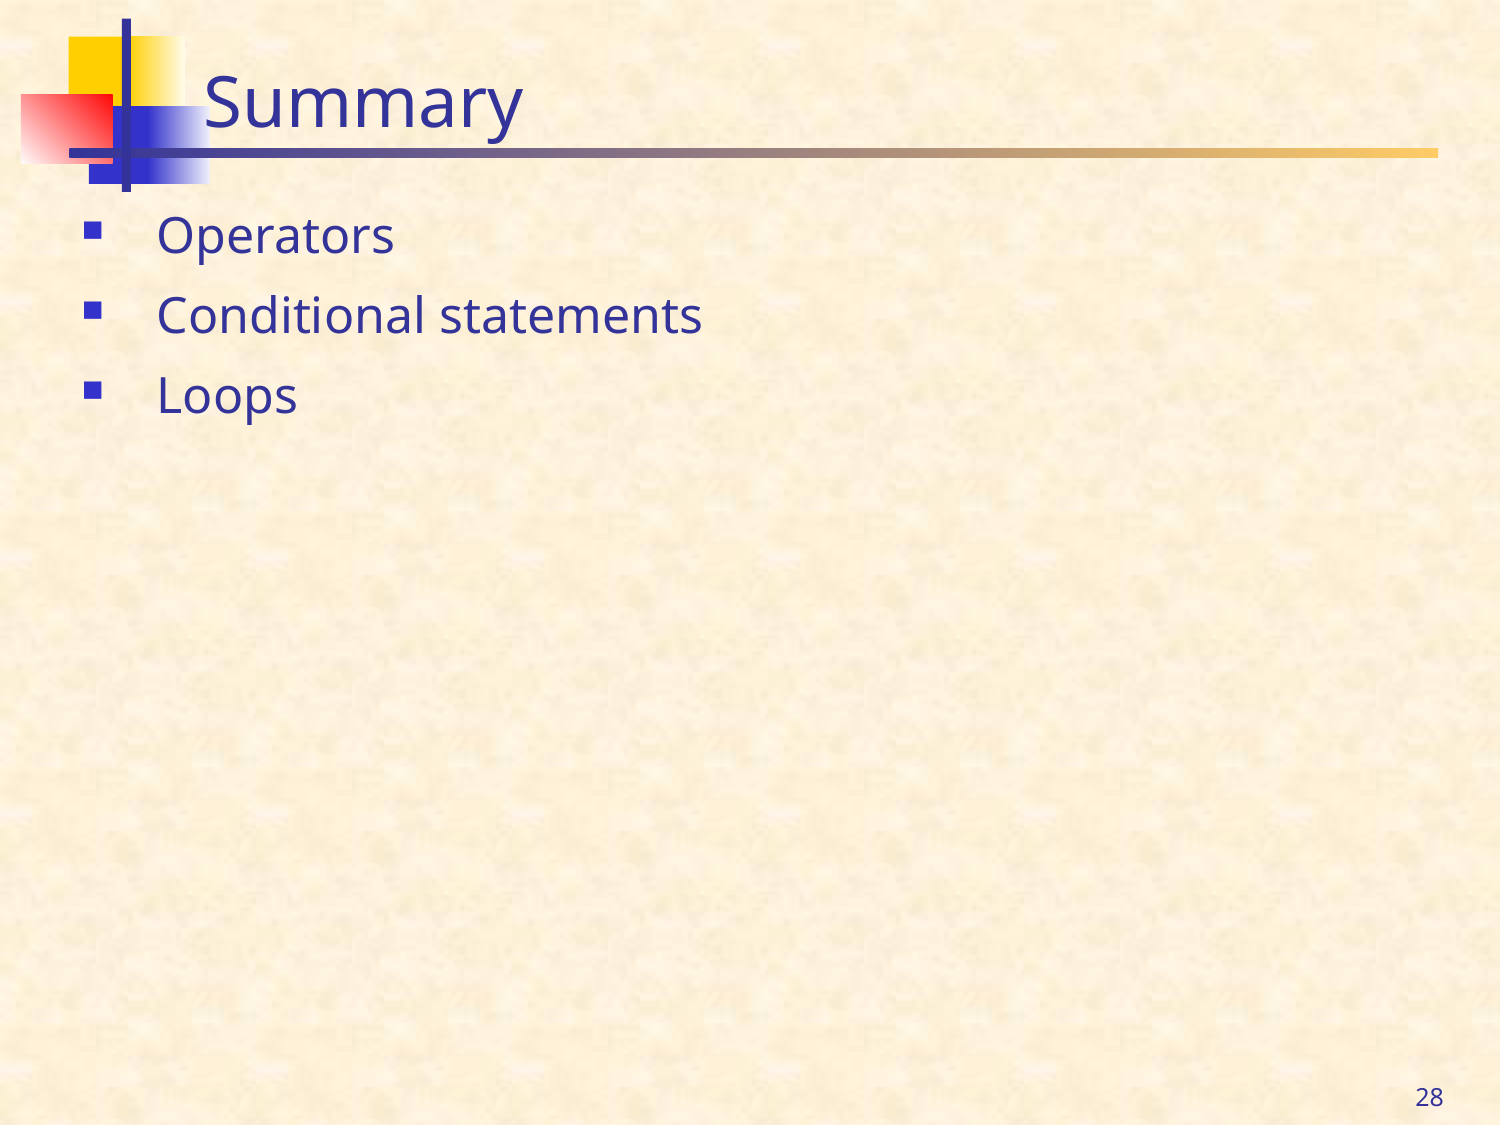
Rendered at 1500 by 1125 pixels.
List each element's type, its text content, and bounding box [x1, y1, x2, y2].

footer 28 [983, 1053, 1460, 1123]
list Operators Conditional statements Loops [66, 196, 1460, 1053]
title Summary [188, 34, 1468, 150]
picture [0, 0, 1500, 1125]
